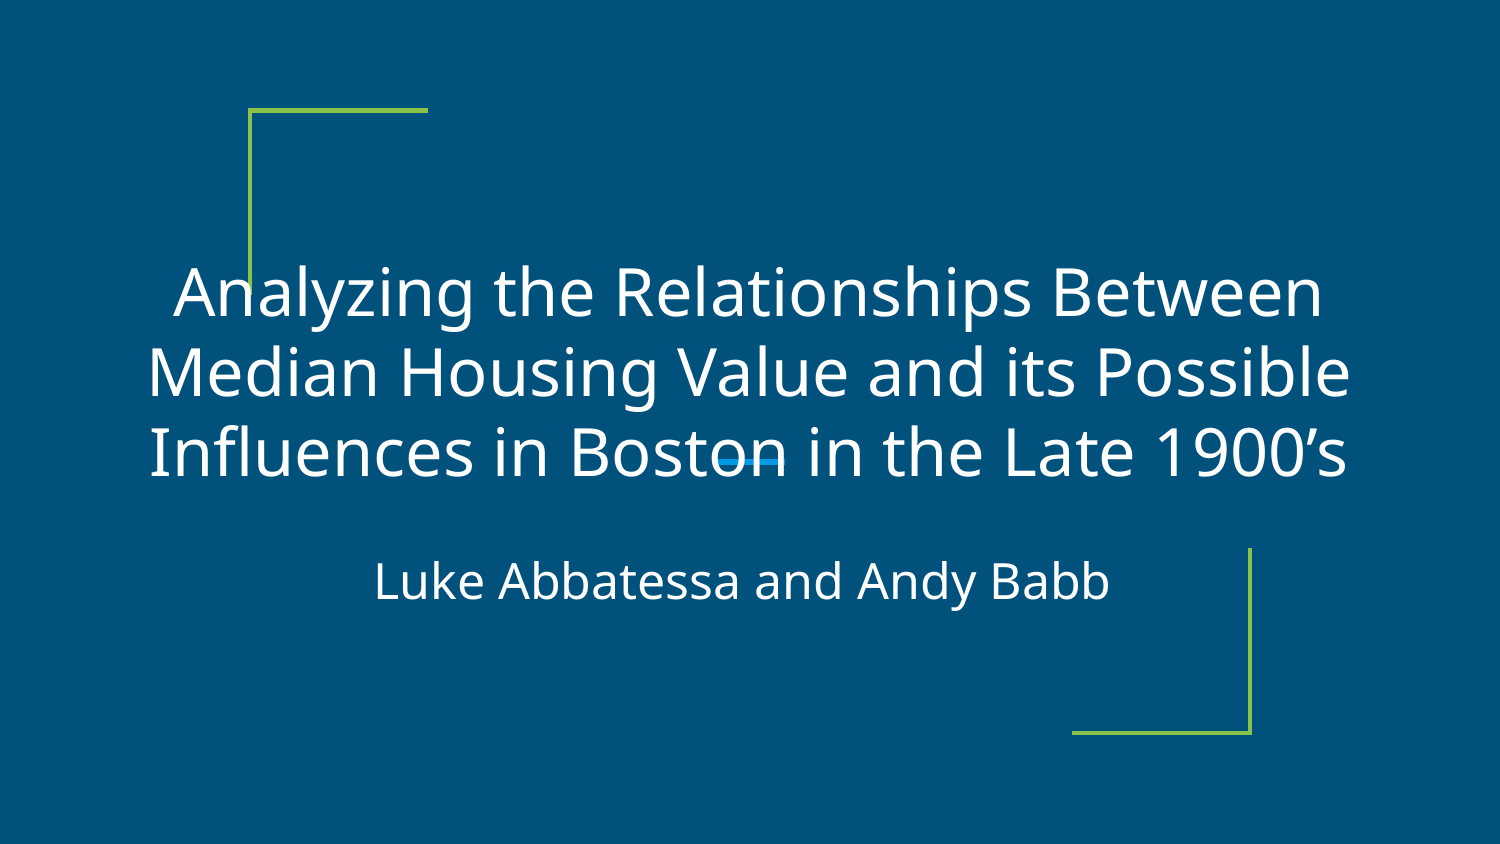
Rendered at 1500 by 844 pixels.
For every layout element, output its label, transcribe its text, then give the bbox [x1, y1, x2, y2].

title Analyzing the Relationships Between Median Housing Value and its Possible Influences in Boston in the Late 1900’s [84, 255, 1416, 506]
subtitle Luke Abbatessa and Andy Babb [43, 534, 1442, 665]
